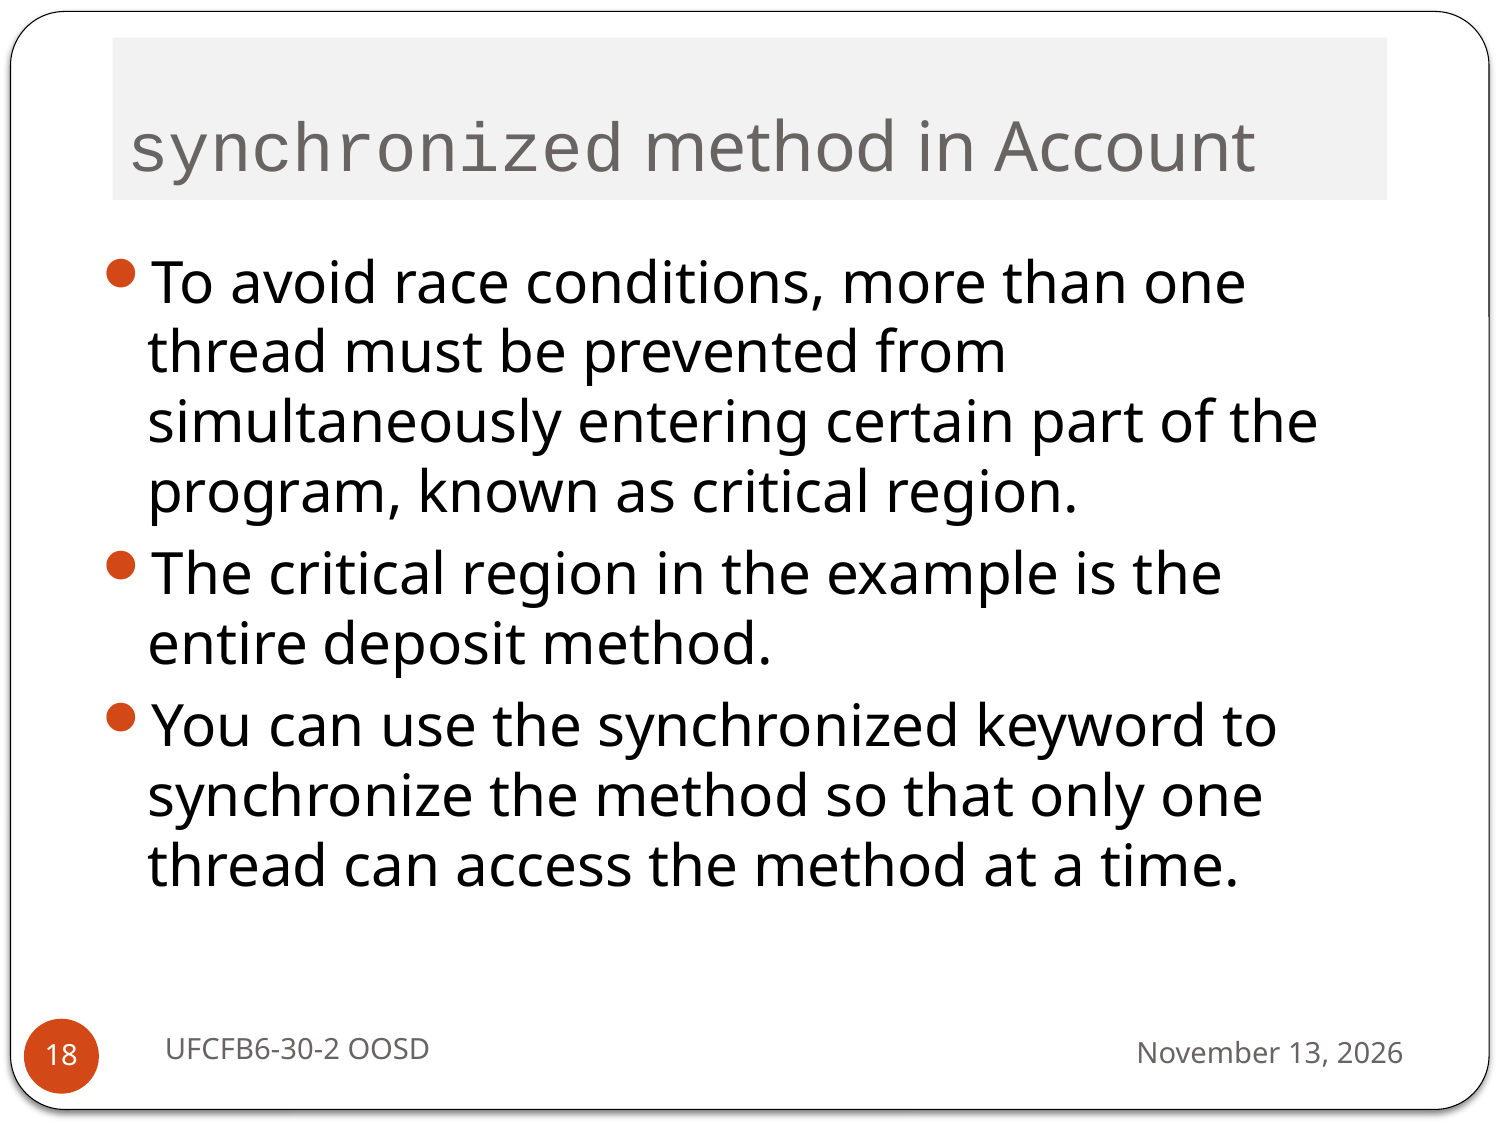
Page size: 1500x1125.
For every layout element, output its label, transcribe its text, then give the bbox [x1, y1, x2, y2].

footer UFCFB6-30-2 OOSD [150, 1012, 800, 1088]
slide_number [1012, 1015, 1419, 1094]
title synchronized method in Account [112, 37, 1388, 200]
list To avoid race conditions, more than one thread must be prevented from simultaneously entering certain part of the program, known as critical region. The critical region in the example is the entire deposit method. You can use the synchronized keyword to synchronize the method so that only one thread can access the method at a time. [87, 237, 1400, 975]
slide_number 18 [23, 1018, 99, 1094]
